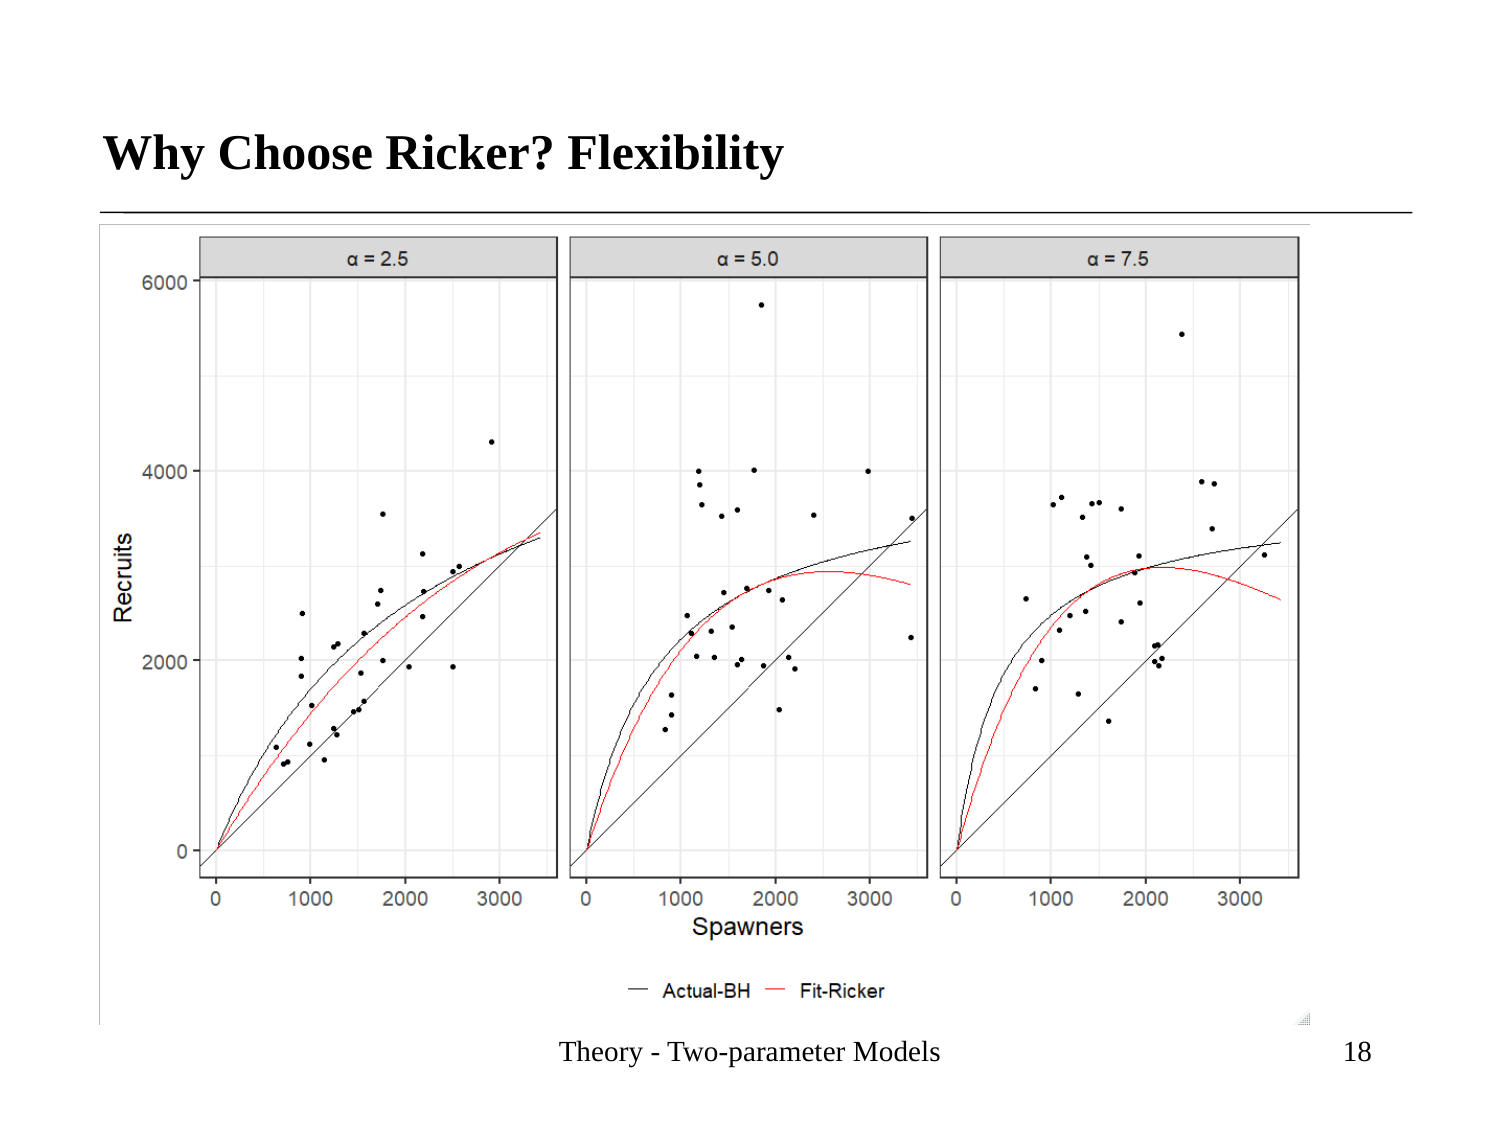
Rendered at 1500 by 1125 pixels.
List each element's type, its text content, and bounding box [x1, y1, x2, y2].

slide_number 18 [1074, 1024, 1388, 1101]
picture [99, 224, 1310, 1026]
footer Theory - Two-parameter Models [512, 1035, 988, 1101]
text_box Why Choose Ricker? Flexibility [87, 112, 813, 188]
